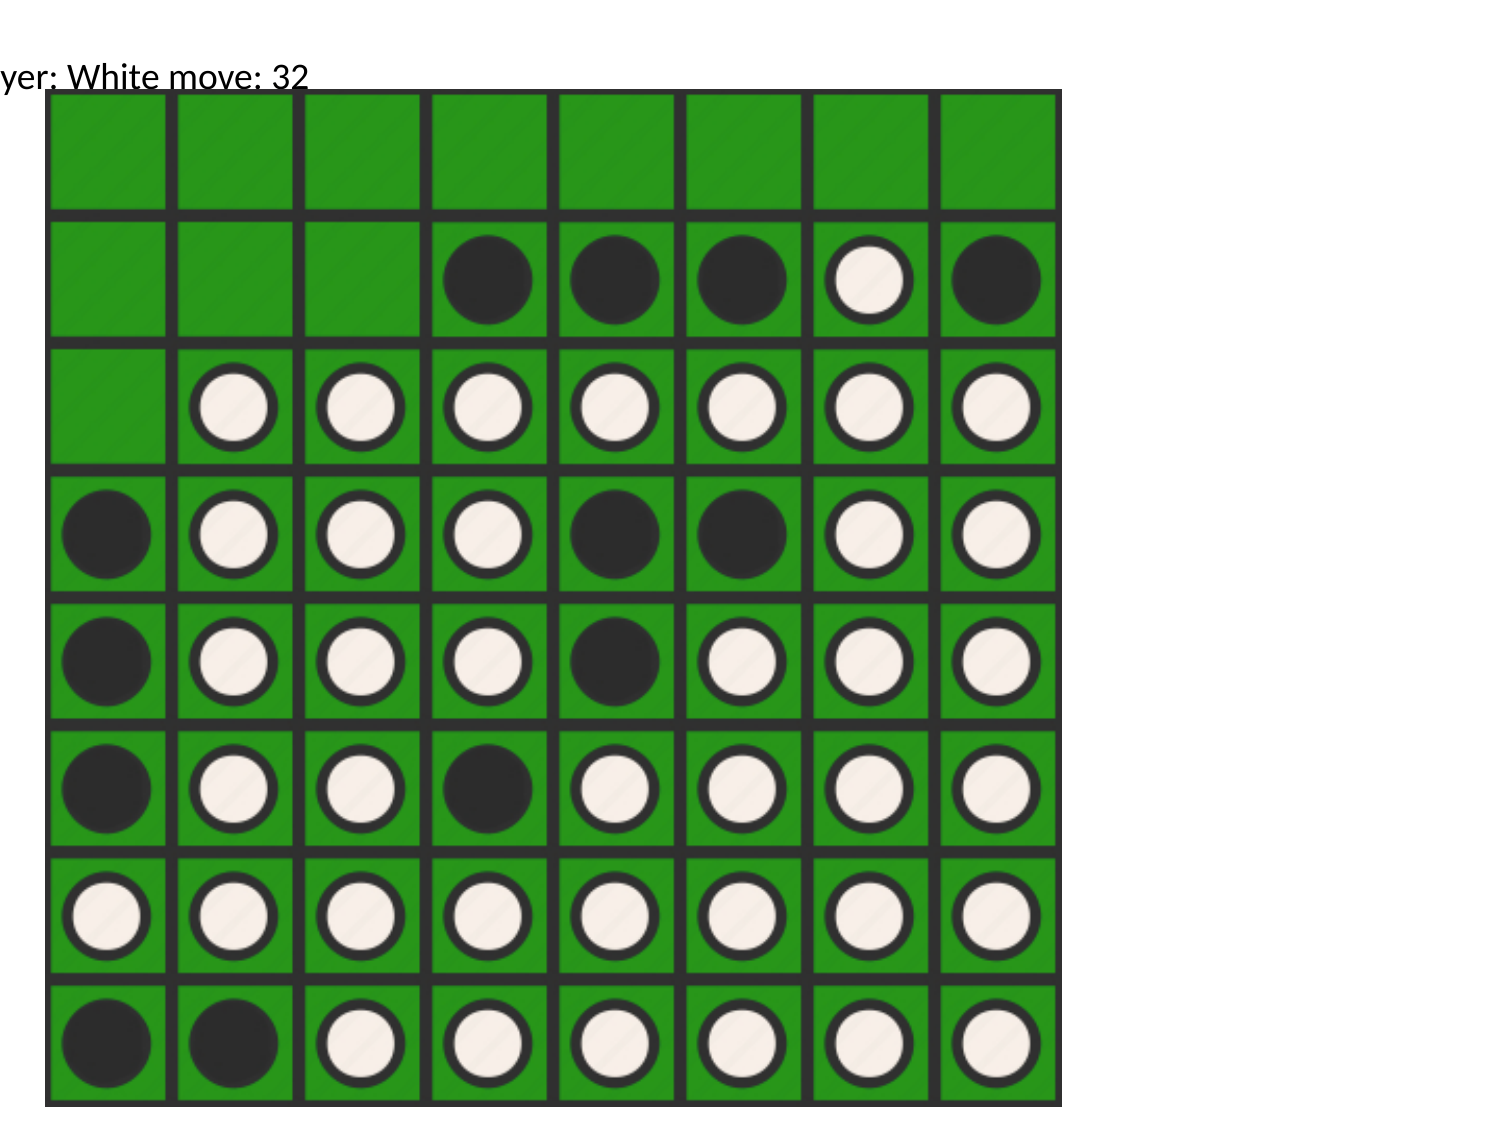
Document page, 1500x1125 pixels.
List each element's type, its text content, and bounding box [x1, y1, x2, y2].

picture [44, 89, 1062, 1107]
text_box turn: 48 player: White move: 32 [0, 44, 325, 105]
